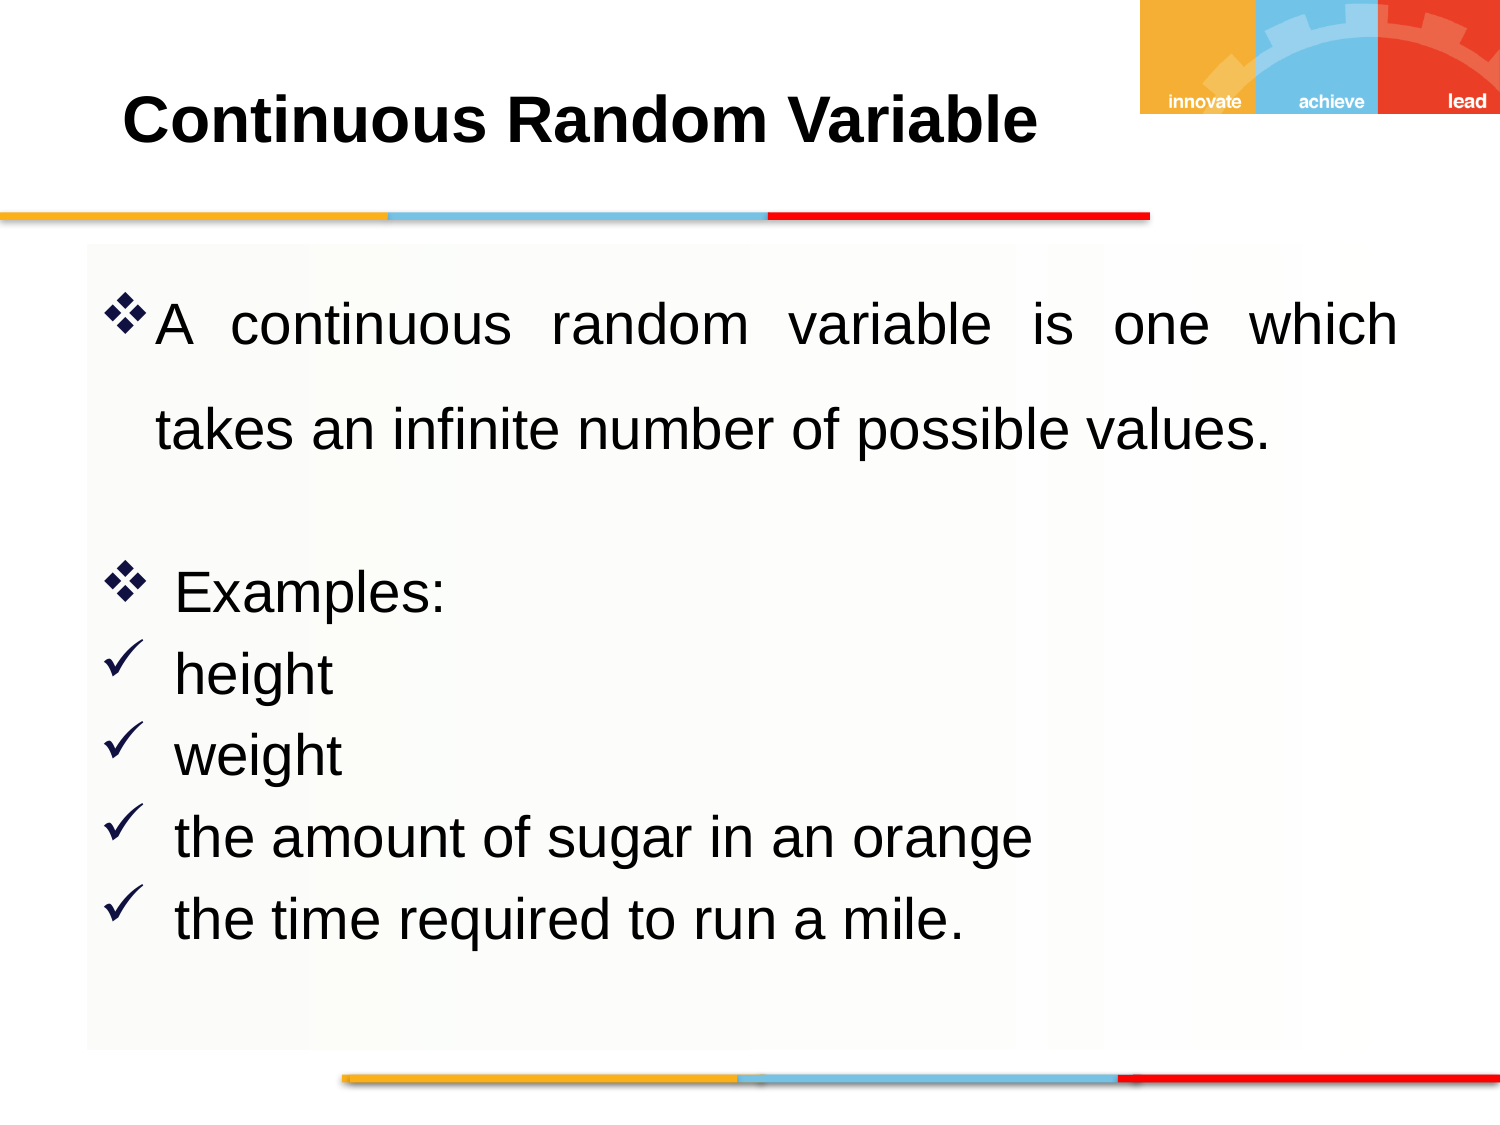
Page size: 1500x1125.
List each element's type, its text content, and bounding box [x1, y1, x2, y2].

picture [1140, 0, 1500, 114]
title Continuous Random Variable [24, 45, 1138, 188]
list A continuous random variable is one which takes an infinite number of possible values. Examples: height weight the amount of sugar in an orange the time required to run a mile. [87, 245, 1413, 1050]
